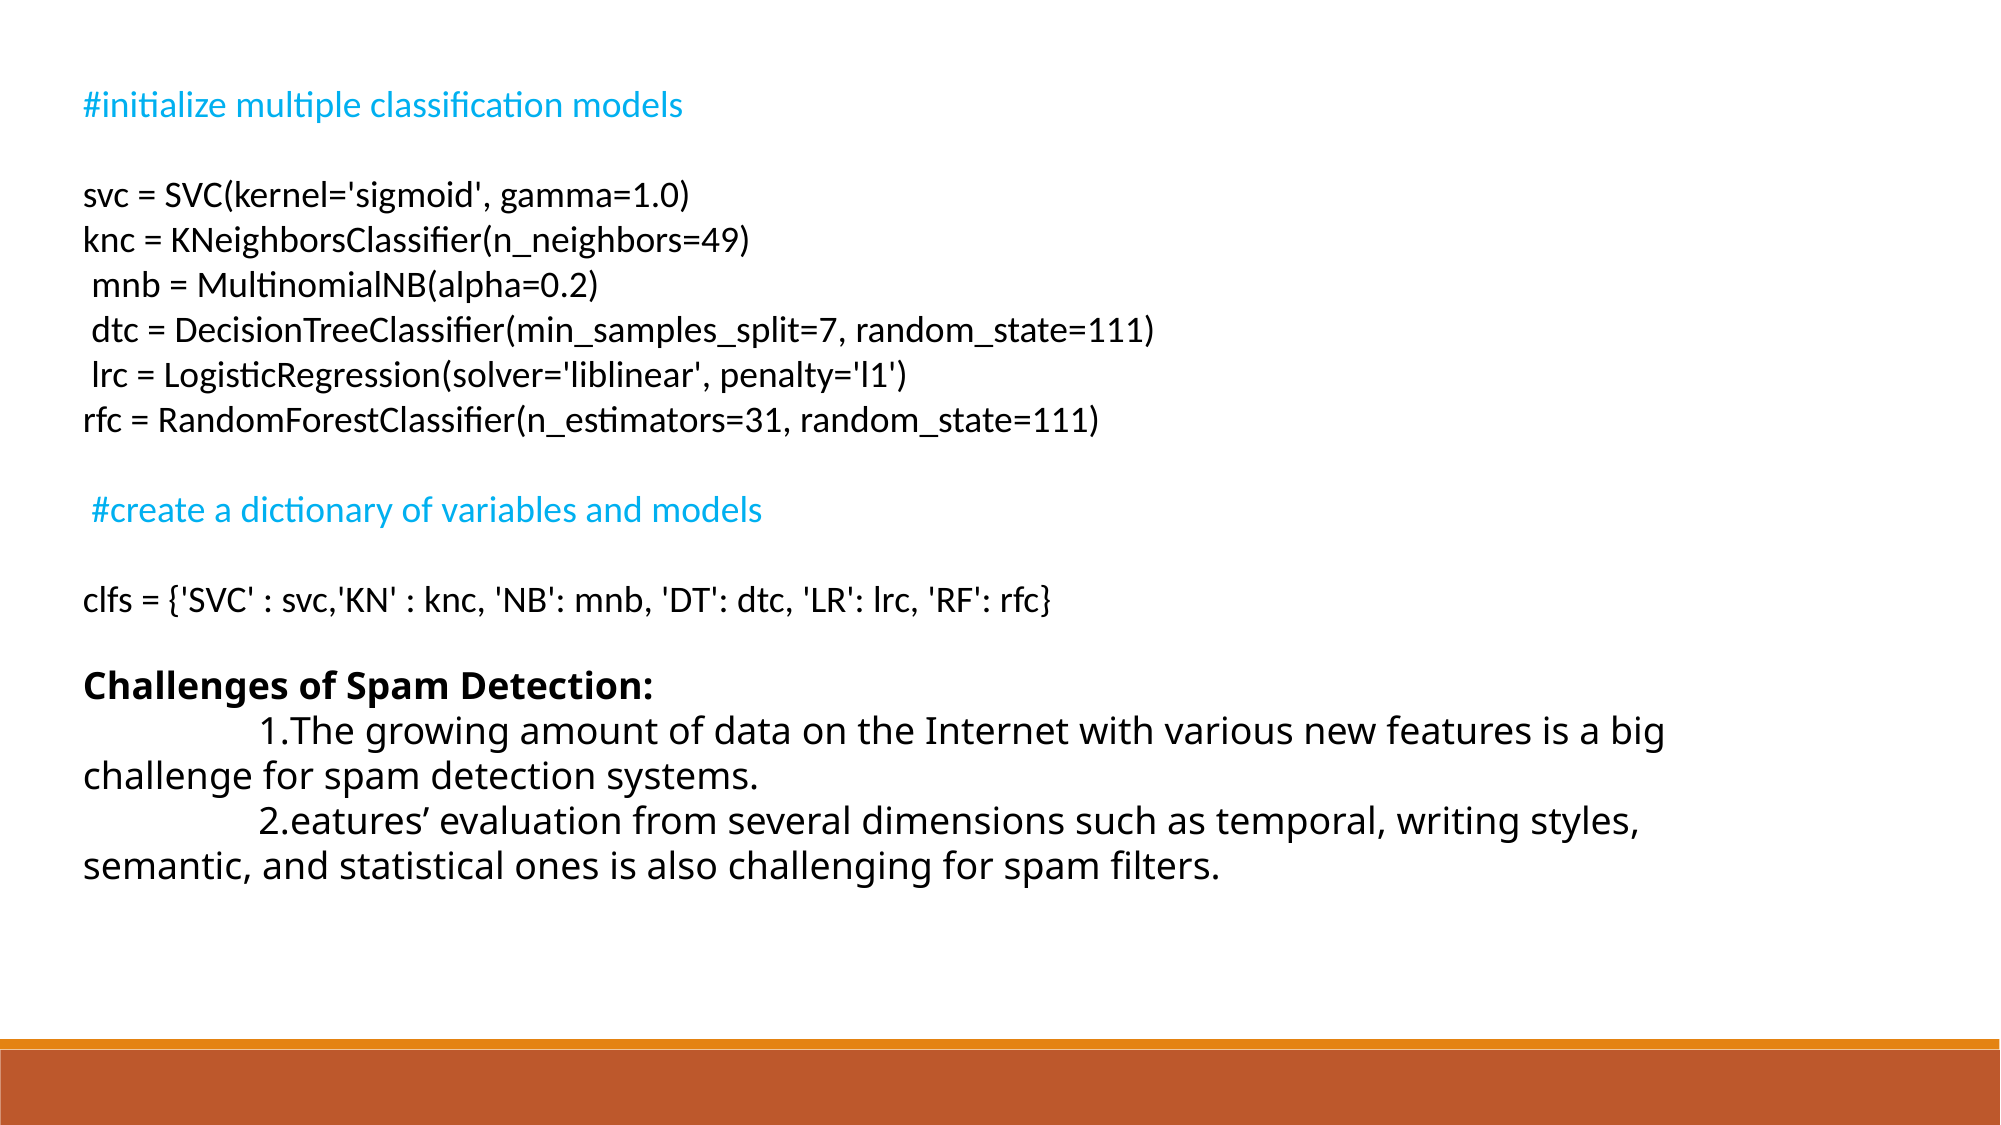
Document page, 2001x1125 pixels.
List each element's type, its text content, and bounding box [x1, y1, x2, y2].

text_box Challenges of Spam Detection: 1.The growing amount of data on the Internet with various new features is a big challenge for spam detection systems. 2.eatures’ evaluation from several dimensions such as temporal, writing styles, semantic, and statistical ones is also challenging for spam filters. [68, 654, 1794, 940]
text_box #initialize multiple classification models svc = SVC(kernel='sigmoid', gamma=1.0) knc = KNeighborsClassifier(n_neighbors=49) mnb = MultinomialNB(alpha=0.2) dtc = DecisionTreeClassifier(min_samples_split=7, random_state=111) lrc = LogisticRegression(solver='liblinear', penalty='l1') rfc = RandomForestClassifier(n_estimators=31, random_state=111) #create a dictionary of variables and models clfs = {'SVC' : svc,'KN' : knc, 'NB': mnb, 'DT': dtc, 'LR': lrc, 'RF': rfc} [68, 72, 1859, 628]
